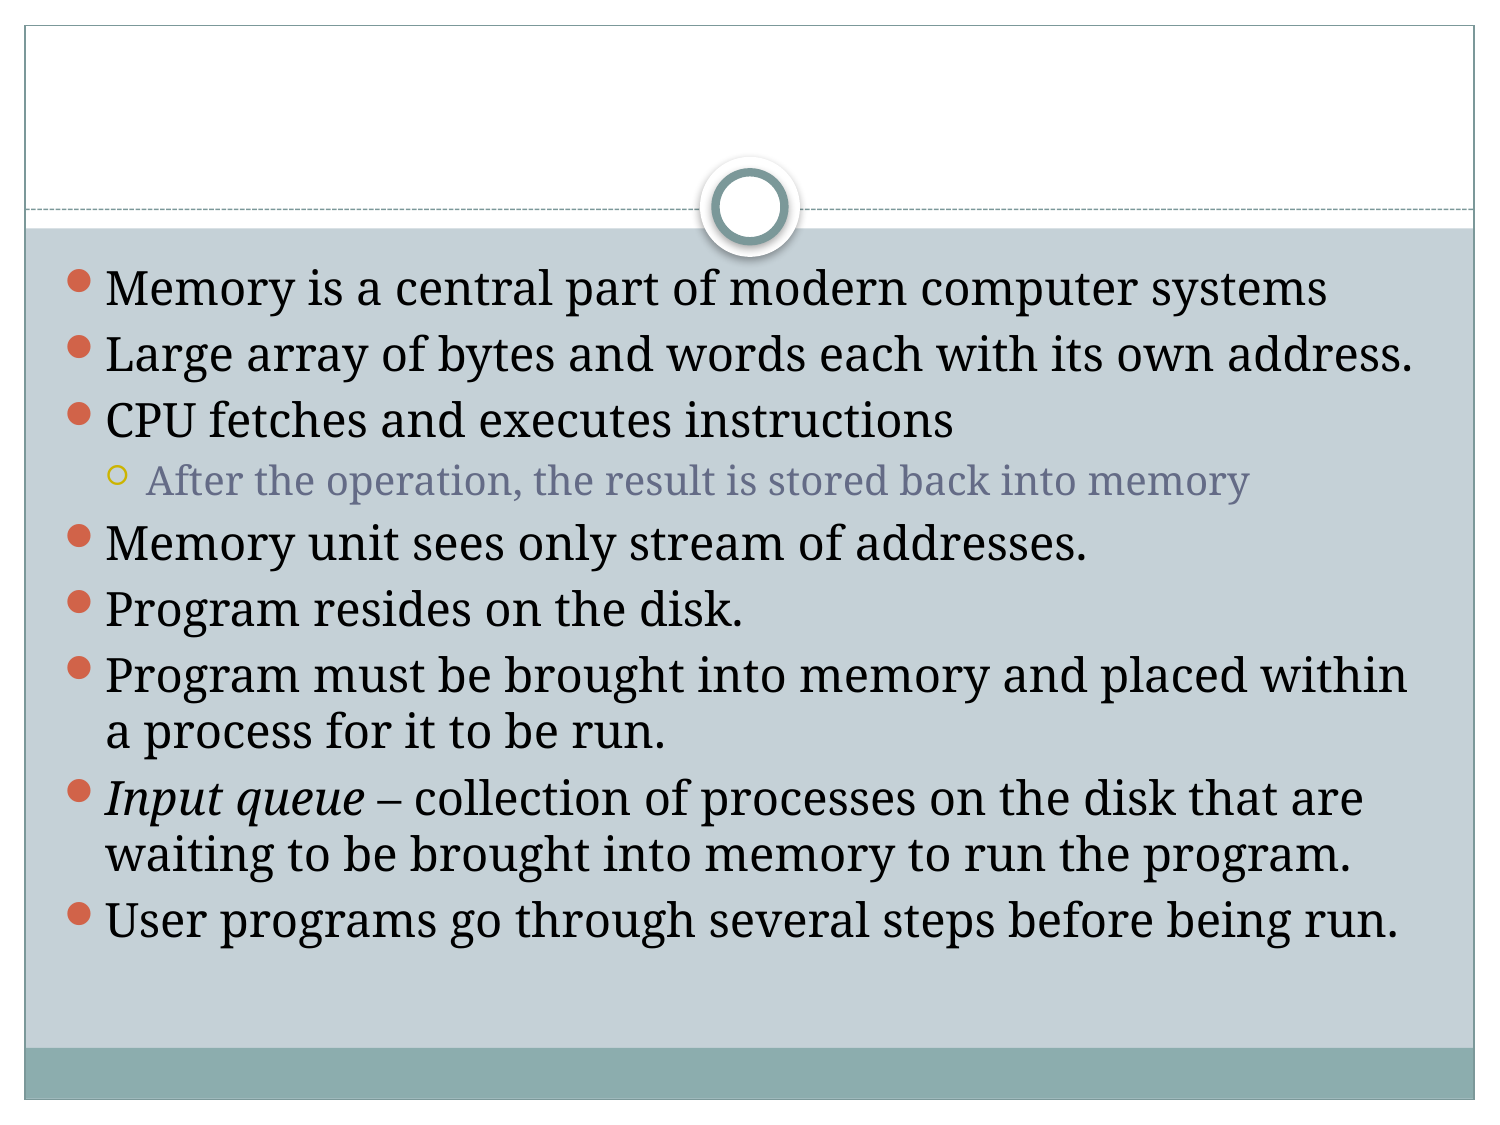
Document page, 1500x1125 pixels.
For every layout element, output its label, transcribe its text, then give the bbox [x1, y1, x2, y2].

list Memory is a central part of modern computer systems Large array of bytes and words each with its own address. CPU fetches and executes instructions After the operation, the result is stored back into memory Memory unit sees only stream of addresses. Program resides on the disk. Program must be brought into memory and placed within a process for it to be run. Input queue – collection of processes on the disk that are waiting to be brought into memory to run the program. User programs go through several steps before being run. [49, 250, 1445, 1001]
